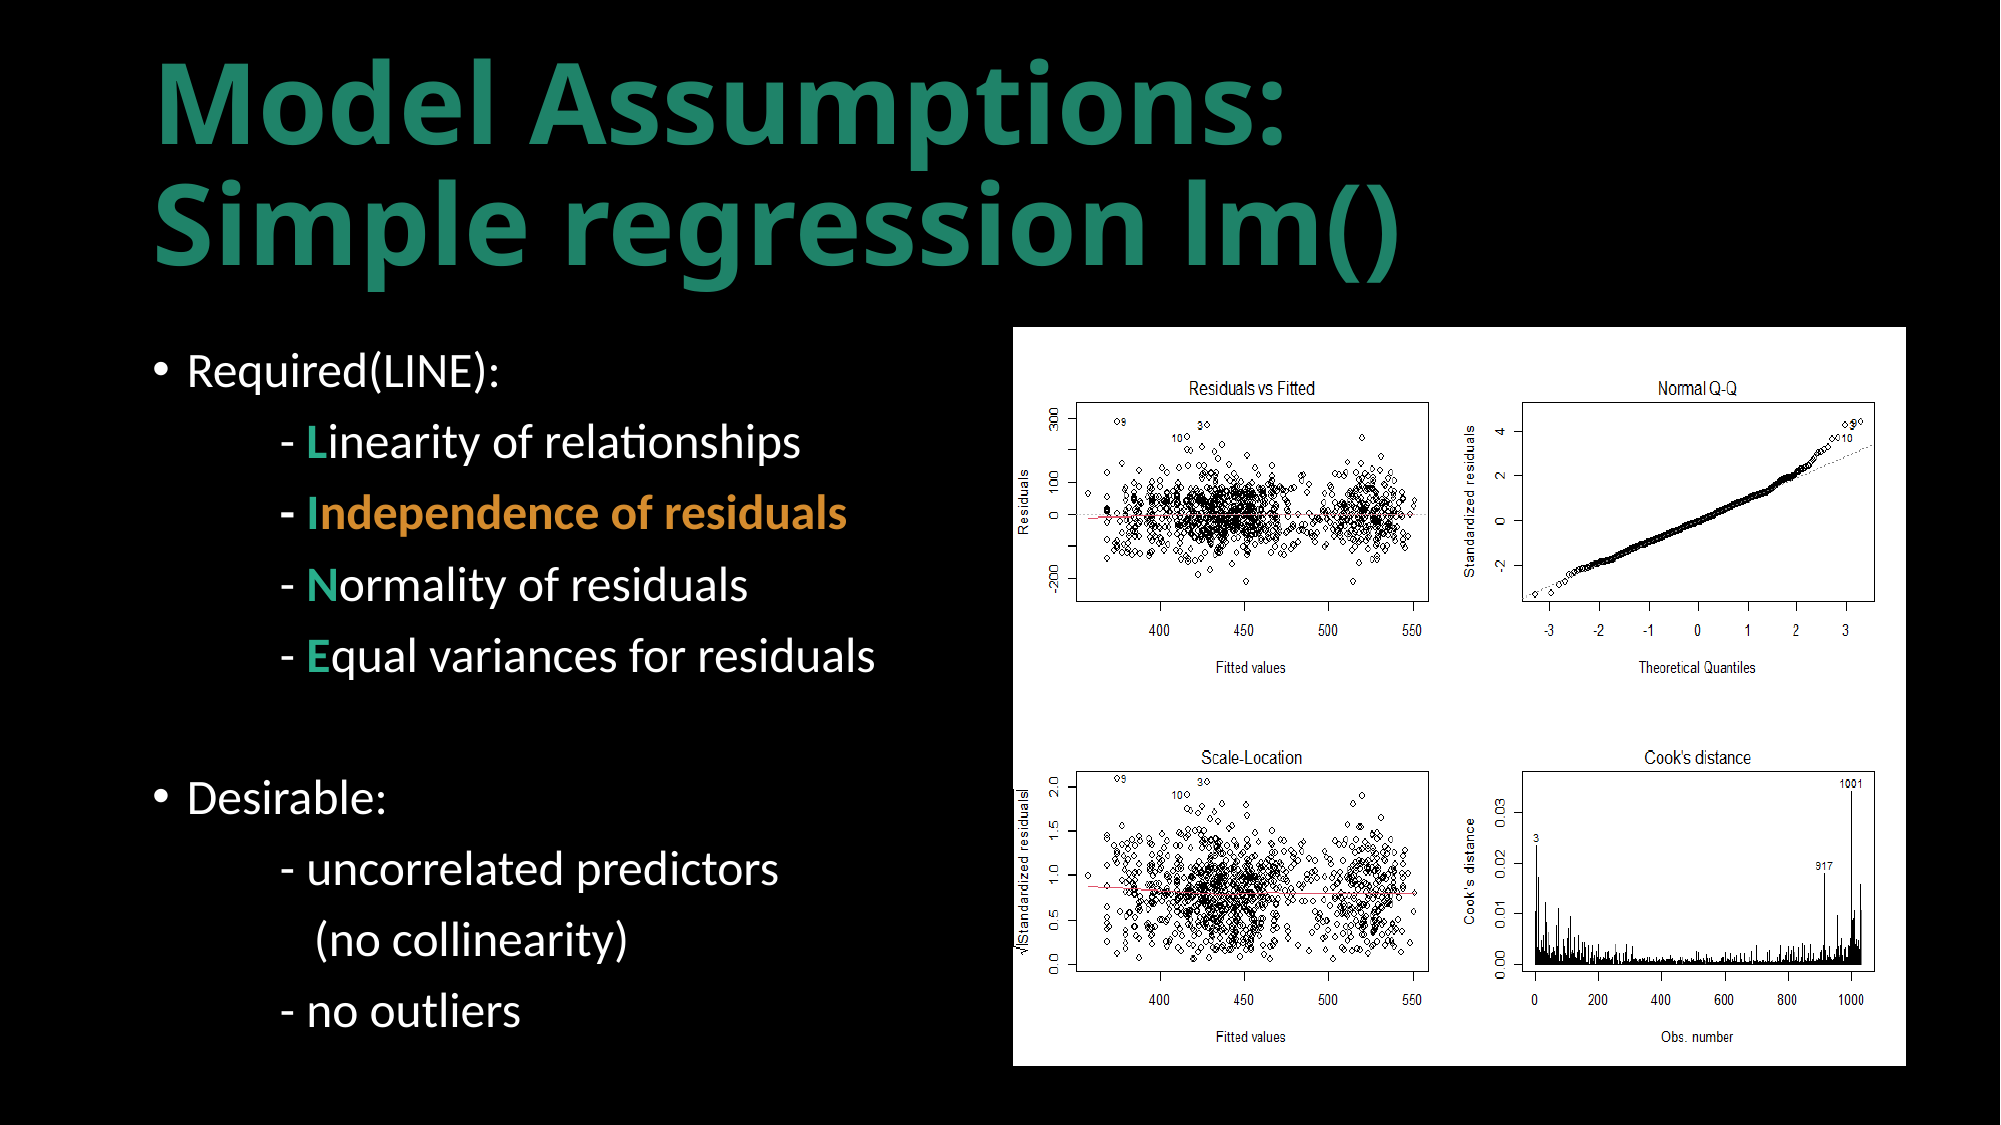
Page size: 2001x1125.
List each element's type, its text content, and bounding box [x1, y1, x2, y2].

picture [1013, 327, 1906, 1066]
title Model Assumptions: Simple regression lm() [137, 59, 1863, 278]
list Required(LINE): - Linearity of relationships - Independence of residuals - Normality of residuals - Equal variances for residuals Desirable: - uncorrelated predictors (no collinearity) - no outliers [137, 337, 1013, 1052]
